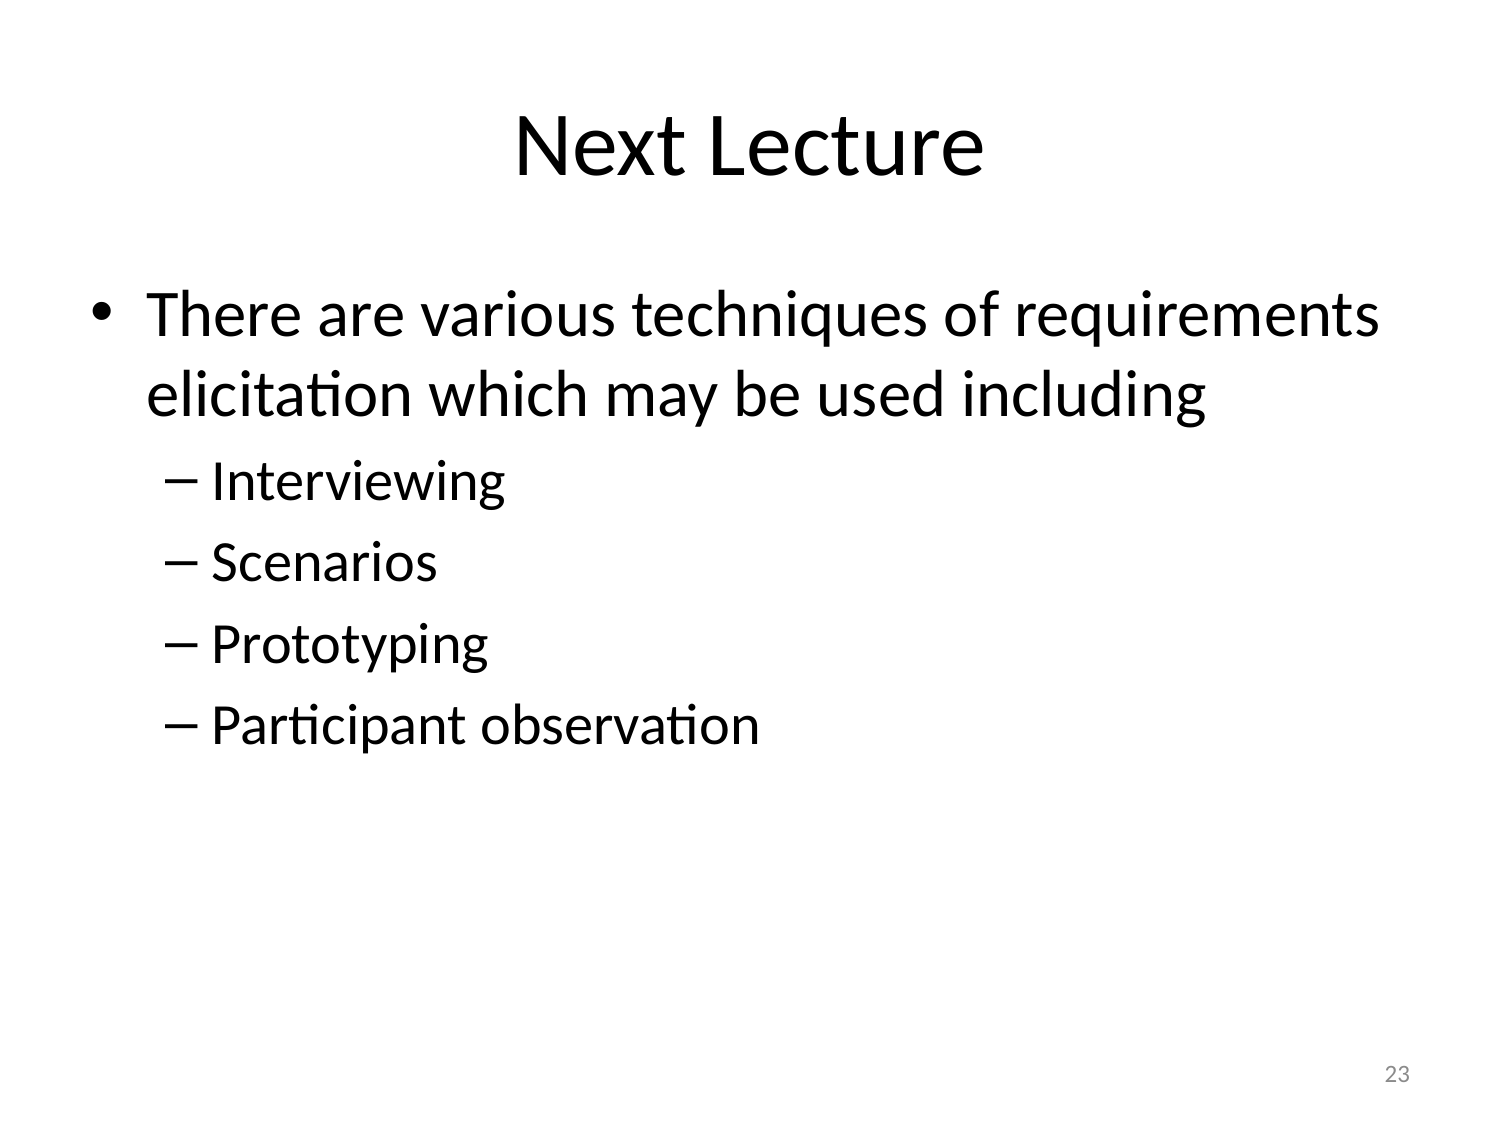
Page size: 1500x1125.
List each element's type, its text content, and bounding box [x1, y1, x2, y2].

title Next Lecture [75, 45, 1425, 233]
list There are various techniques of requirements elicitation which may be used including Interviewing Scenarios Prototyping Participant observation [75, 262, 1425, 1005]
slide_number 23 [1074, 1042, 1425, 1103]
